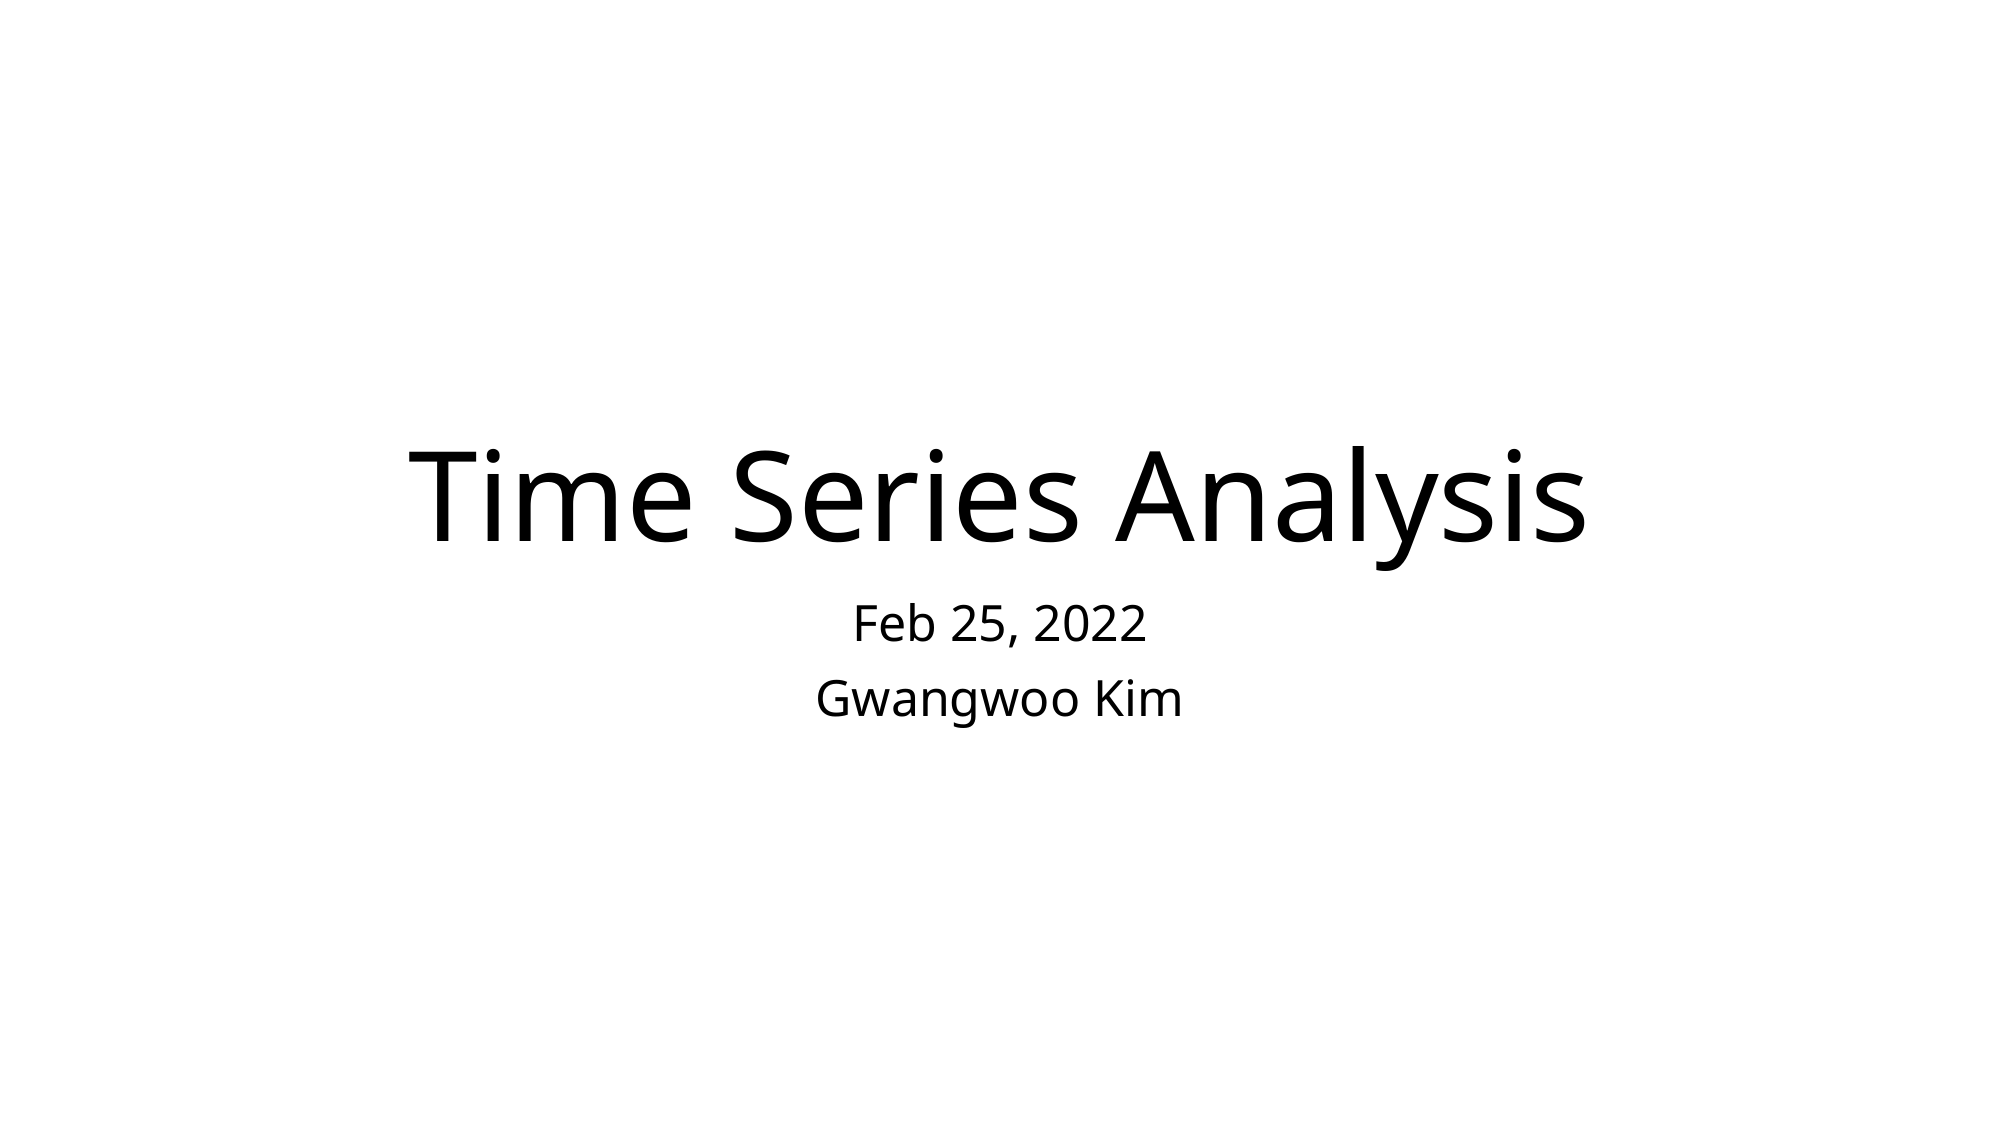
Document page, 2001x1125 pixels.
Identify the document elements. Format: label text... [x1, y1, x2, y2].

title Time Series Analysis [249, 184, 1750, 576]
subtitle Feb 25, 2022 Gwangwoo Kim [249, 590, 1750, 863]
